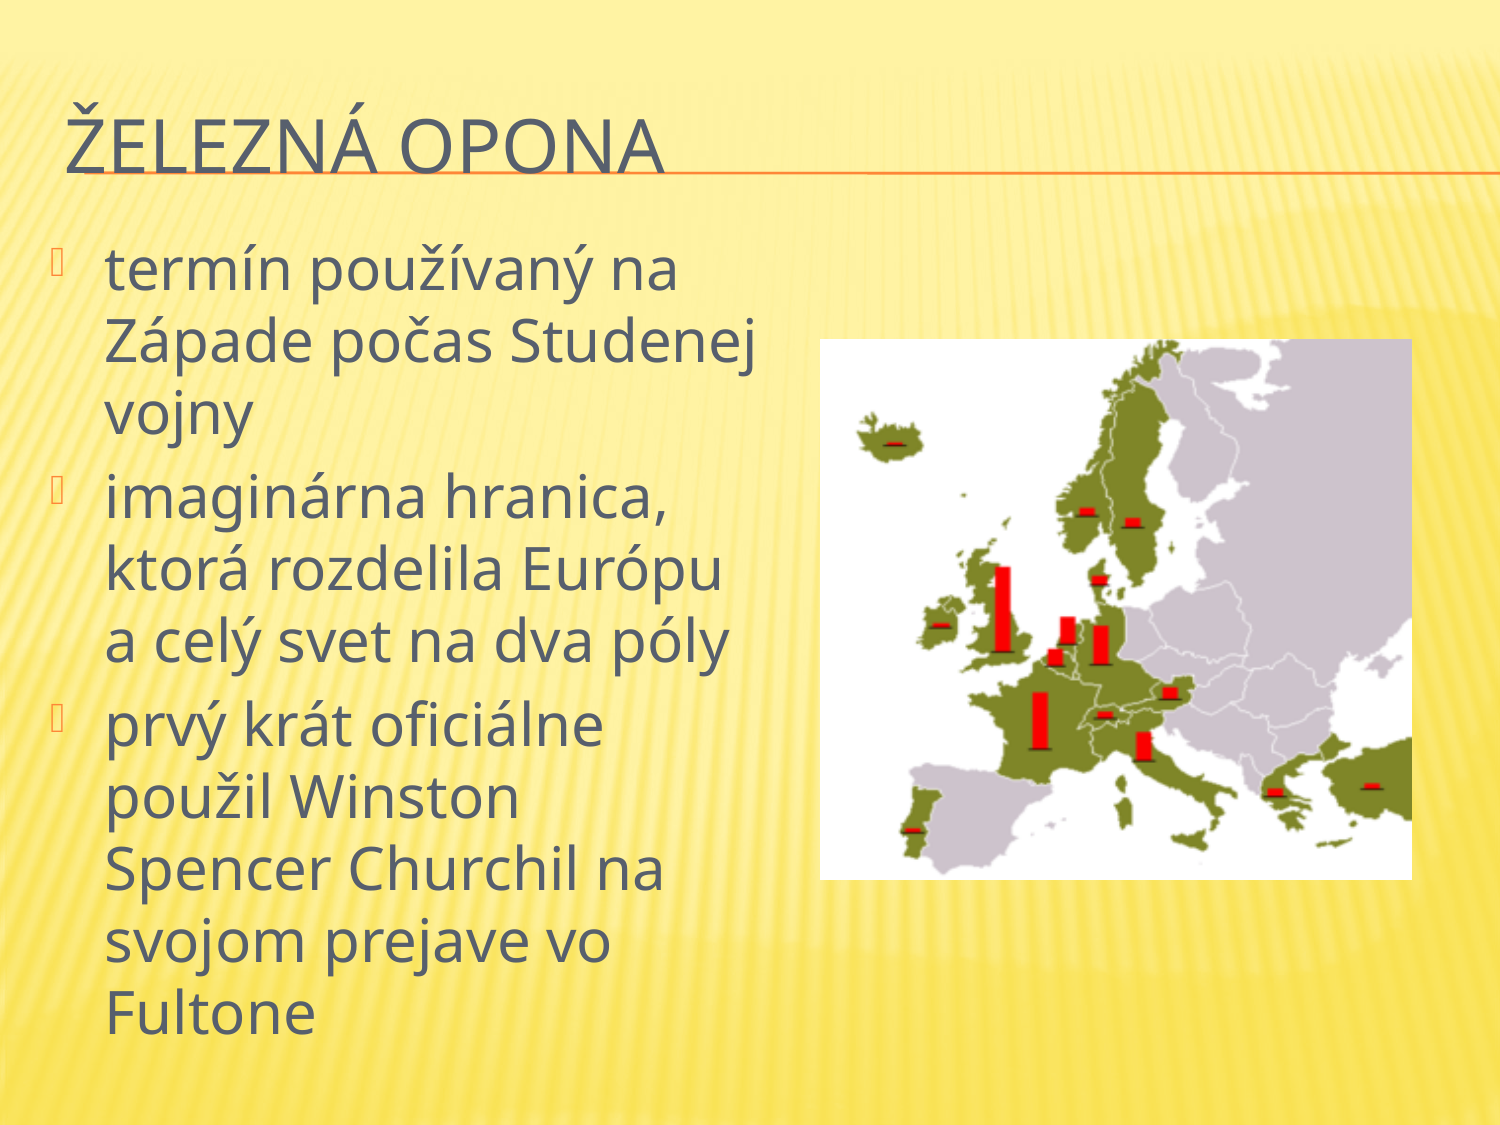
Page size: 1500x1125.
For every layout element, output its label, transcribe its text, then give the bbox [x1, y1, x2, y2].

title Železná opona [50, 75, 1475, 213]
picture [820, 339, 1413, 880]
list termín používaný na Západe počas Studenej vojny imaginárna hranica, ktorá rozdelila Európu a celý svet na dva póly prvý krát oficiálne použil Winston Spencer Churchil na svojom prejave vo Fultone [35, 222, 774, 1055]
